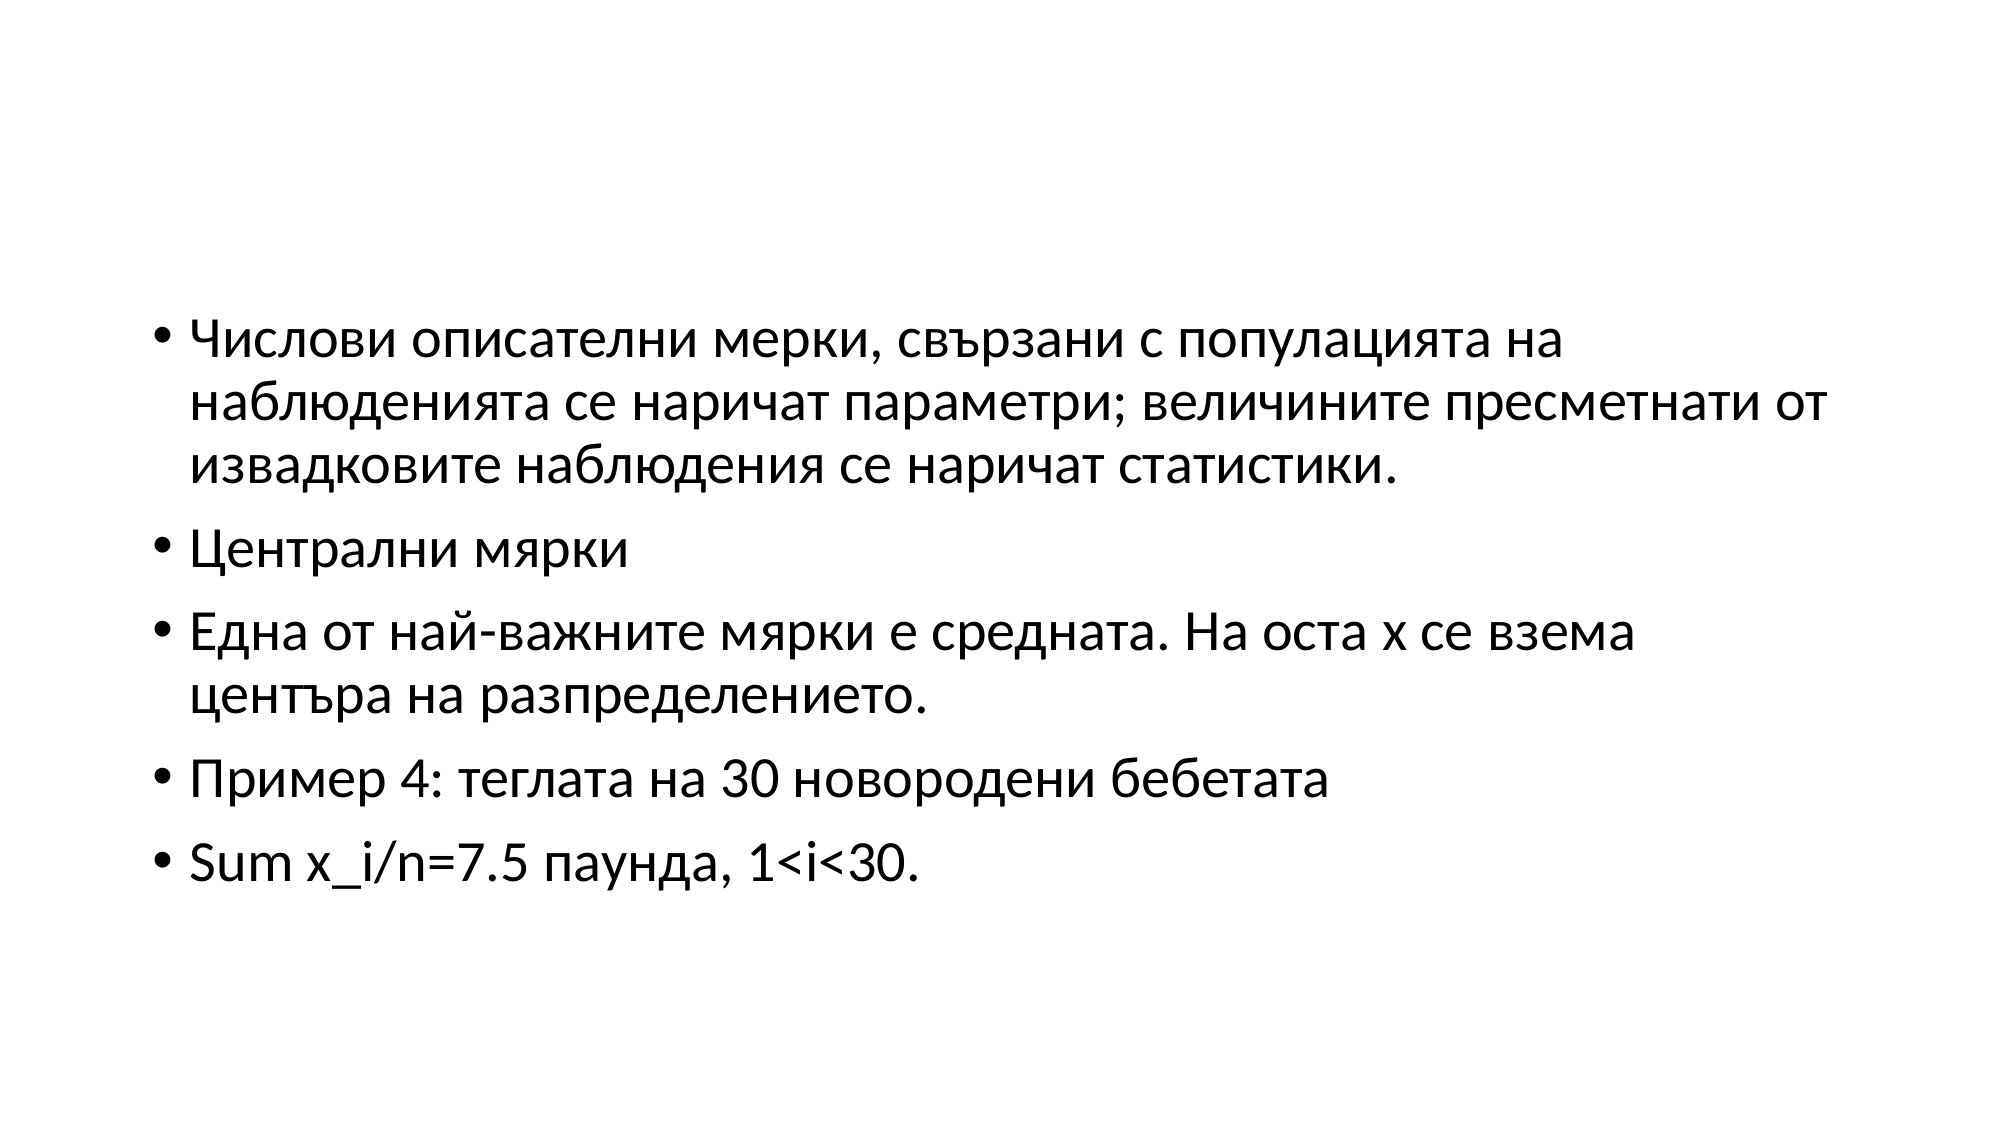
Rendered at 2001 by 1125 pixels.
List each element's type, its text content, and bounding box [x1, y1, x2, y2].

list Числови описателни мерки, свързани с популацията на наблюденията се наричат параметри; величините пресметнати от извадковите наблюдения се наричат статистики. Централни мярки Една от най-важните мярки е средната. На оста x се взема центъра на разпределението. Пример 4: теглата на 30 новородени бебетата Sum x_i/n=7.5 паунда, 1<i<30. [137, 299, 1863, 1014]
